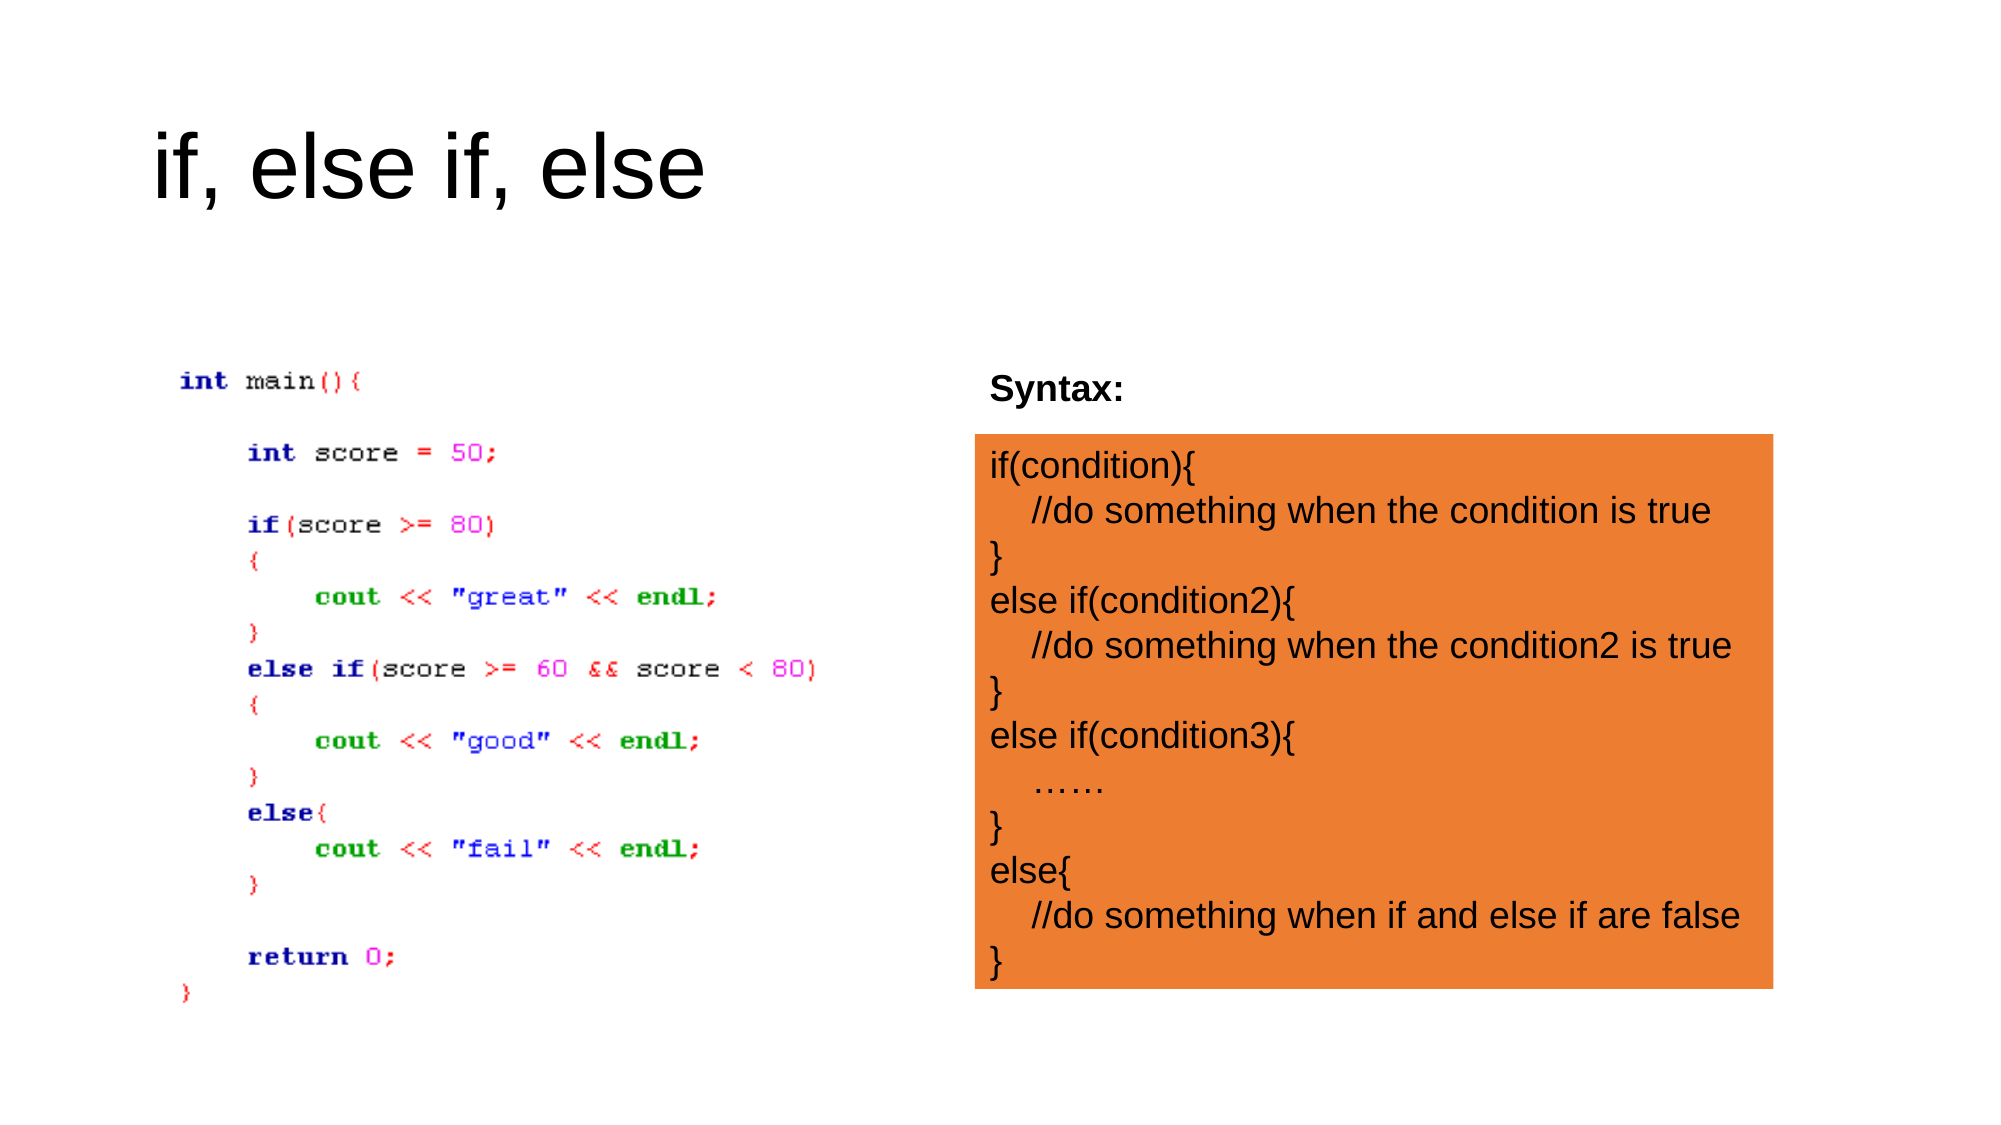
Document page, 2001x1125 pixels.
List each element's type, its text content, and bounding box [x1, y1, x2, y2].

text_box if(condition){ //do something when the condition is true } else if(condition2){ //do something when the condition2 is true } else if(condition3){ …… } else{ //do something when if and else if are false } [974, 434, 1774, 989]
text_box Syntax: [974, 356, 1165, 417]
picture [178, 356, 895, 1003]
title if, else if, else [137, 59, 1863, 278]
